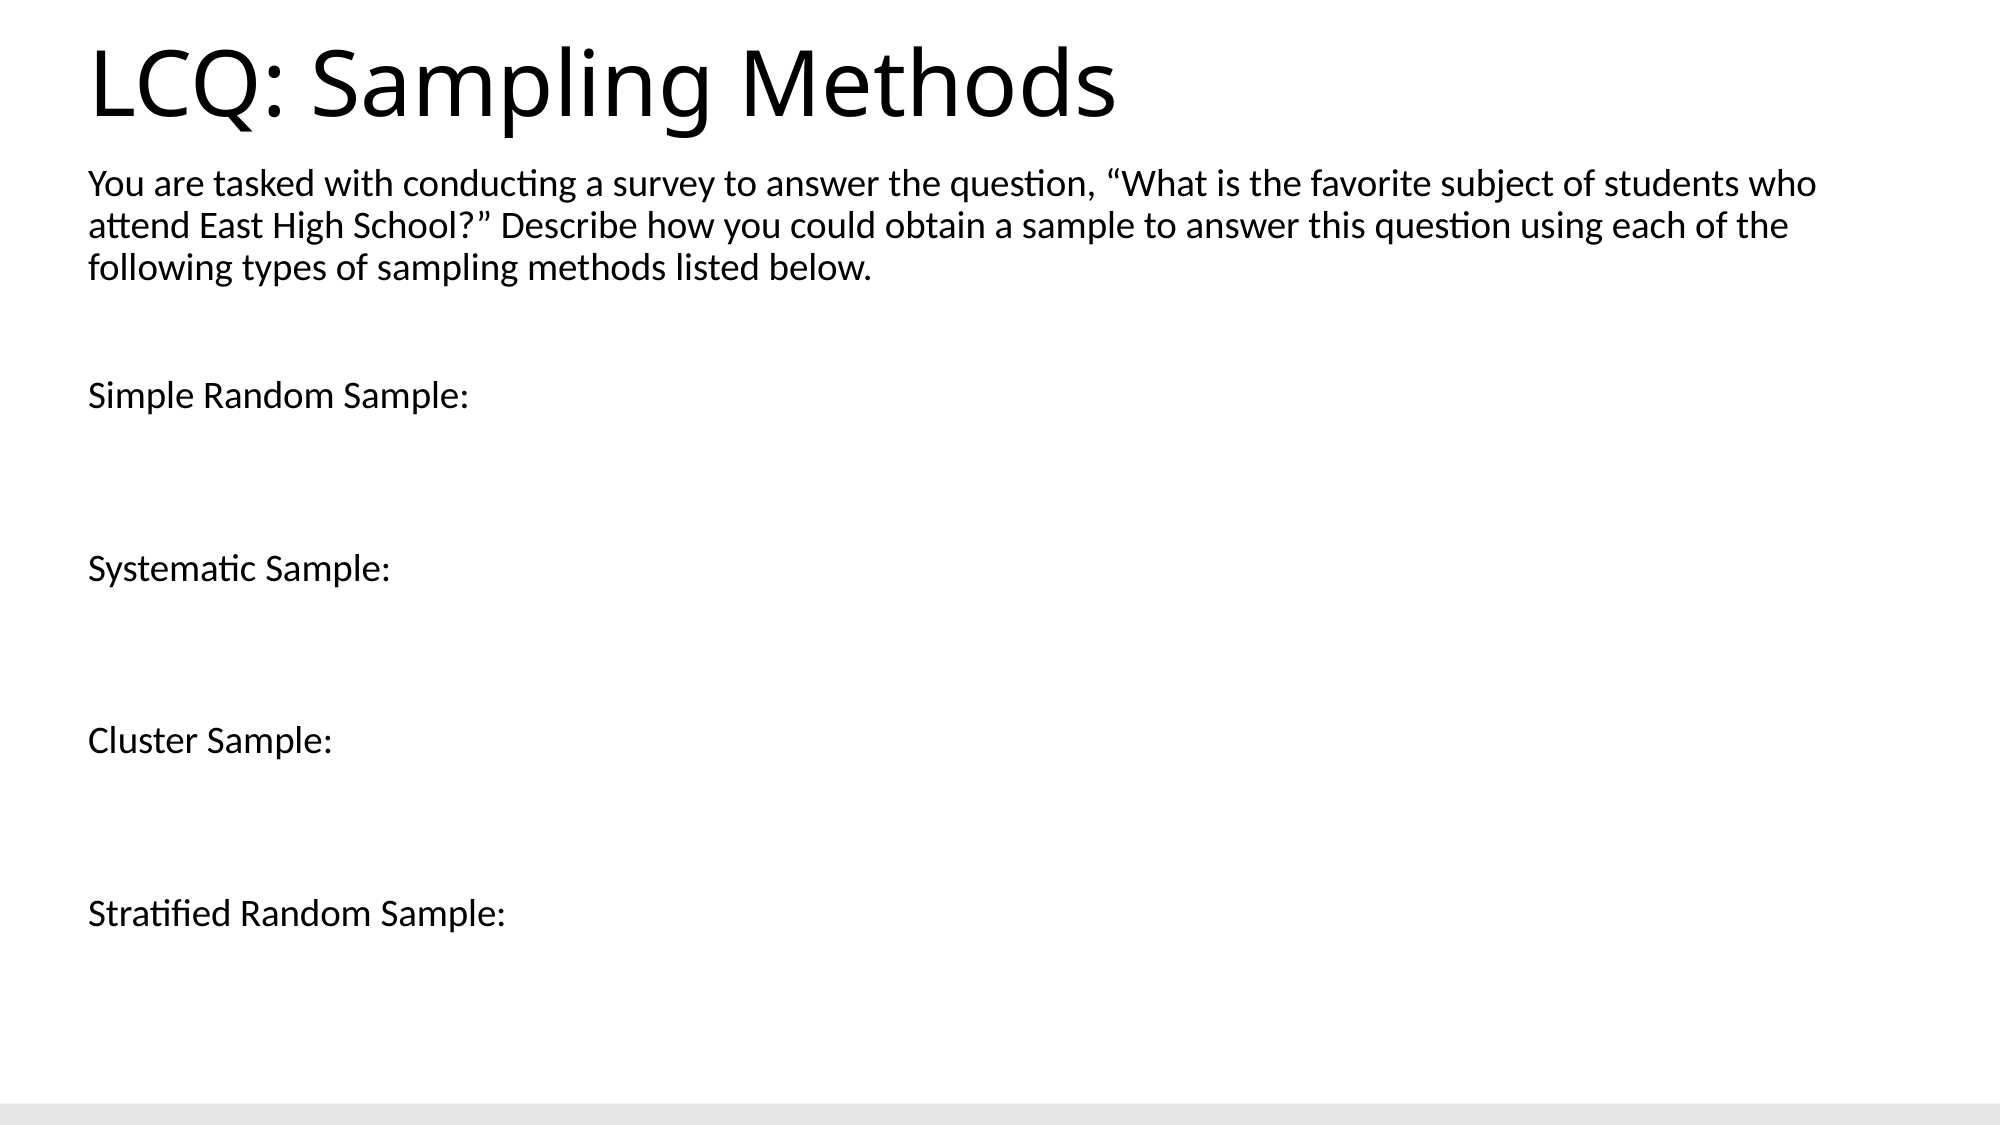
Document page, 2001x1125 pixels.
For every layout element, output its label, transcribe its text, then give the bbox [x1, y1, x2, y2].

list You are tasked with conducting a survey to answer the question, “What is the favorite subject of students who attend East High School?” Describe how you could obtain a sample to answer this question using each of the following types of sampling methods listed below. Simple Random Sample: Systematic Sample: Cluster Sample: Stratified Random Sample: [68, 142, 1932, 1076]
title LCQ: Sampling Methods [68, 17, 1932, 142]
